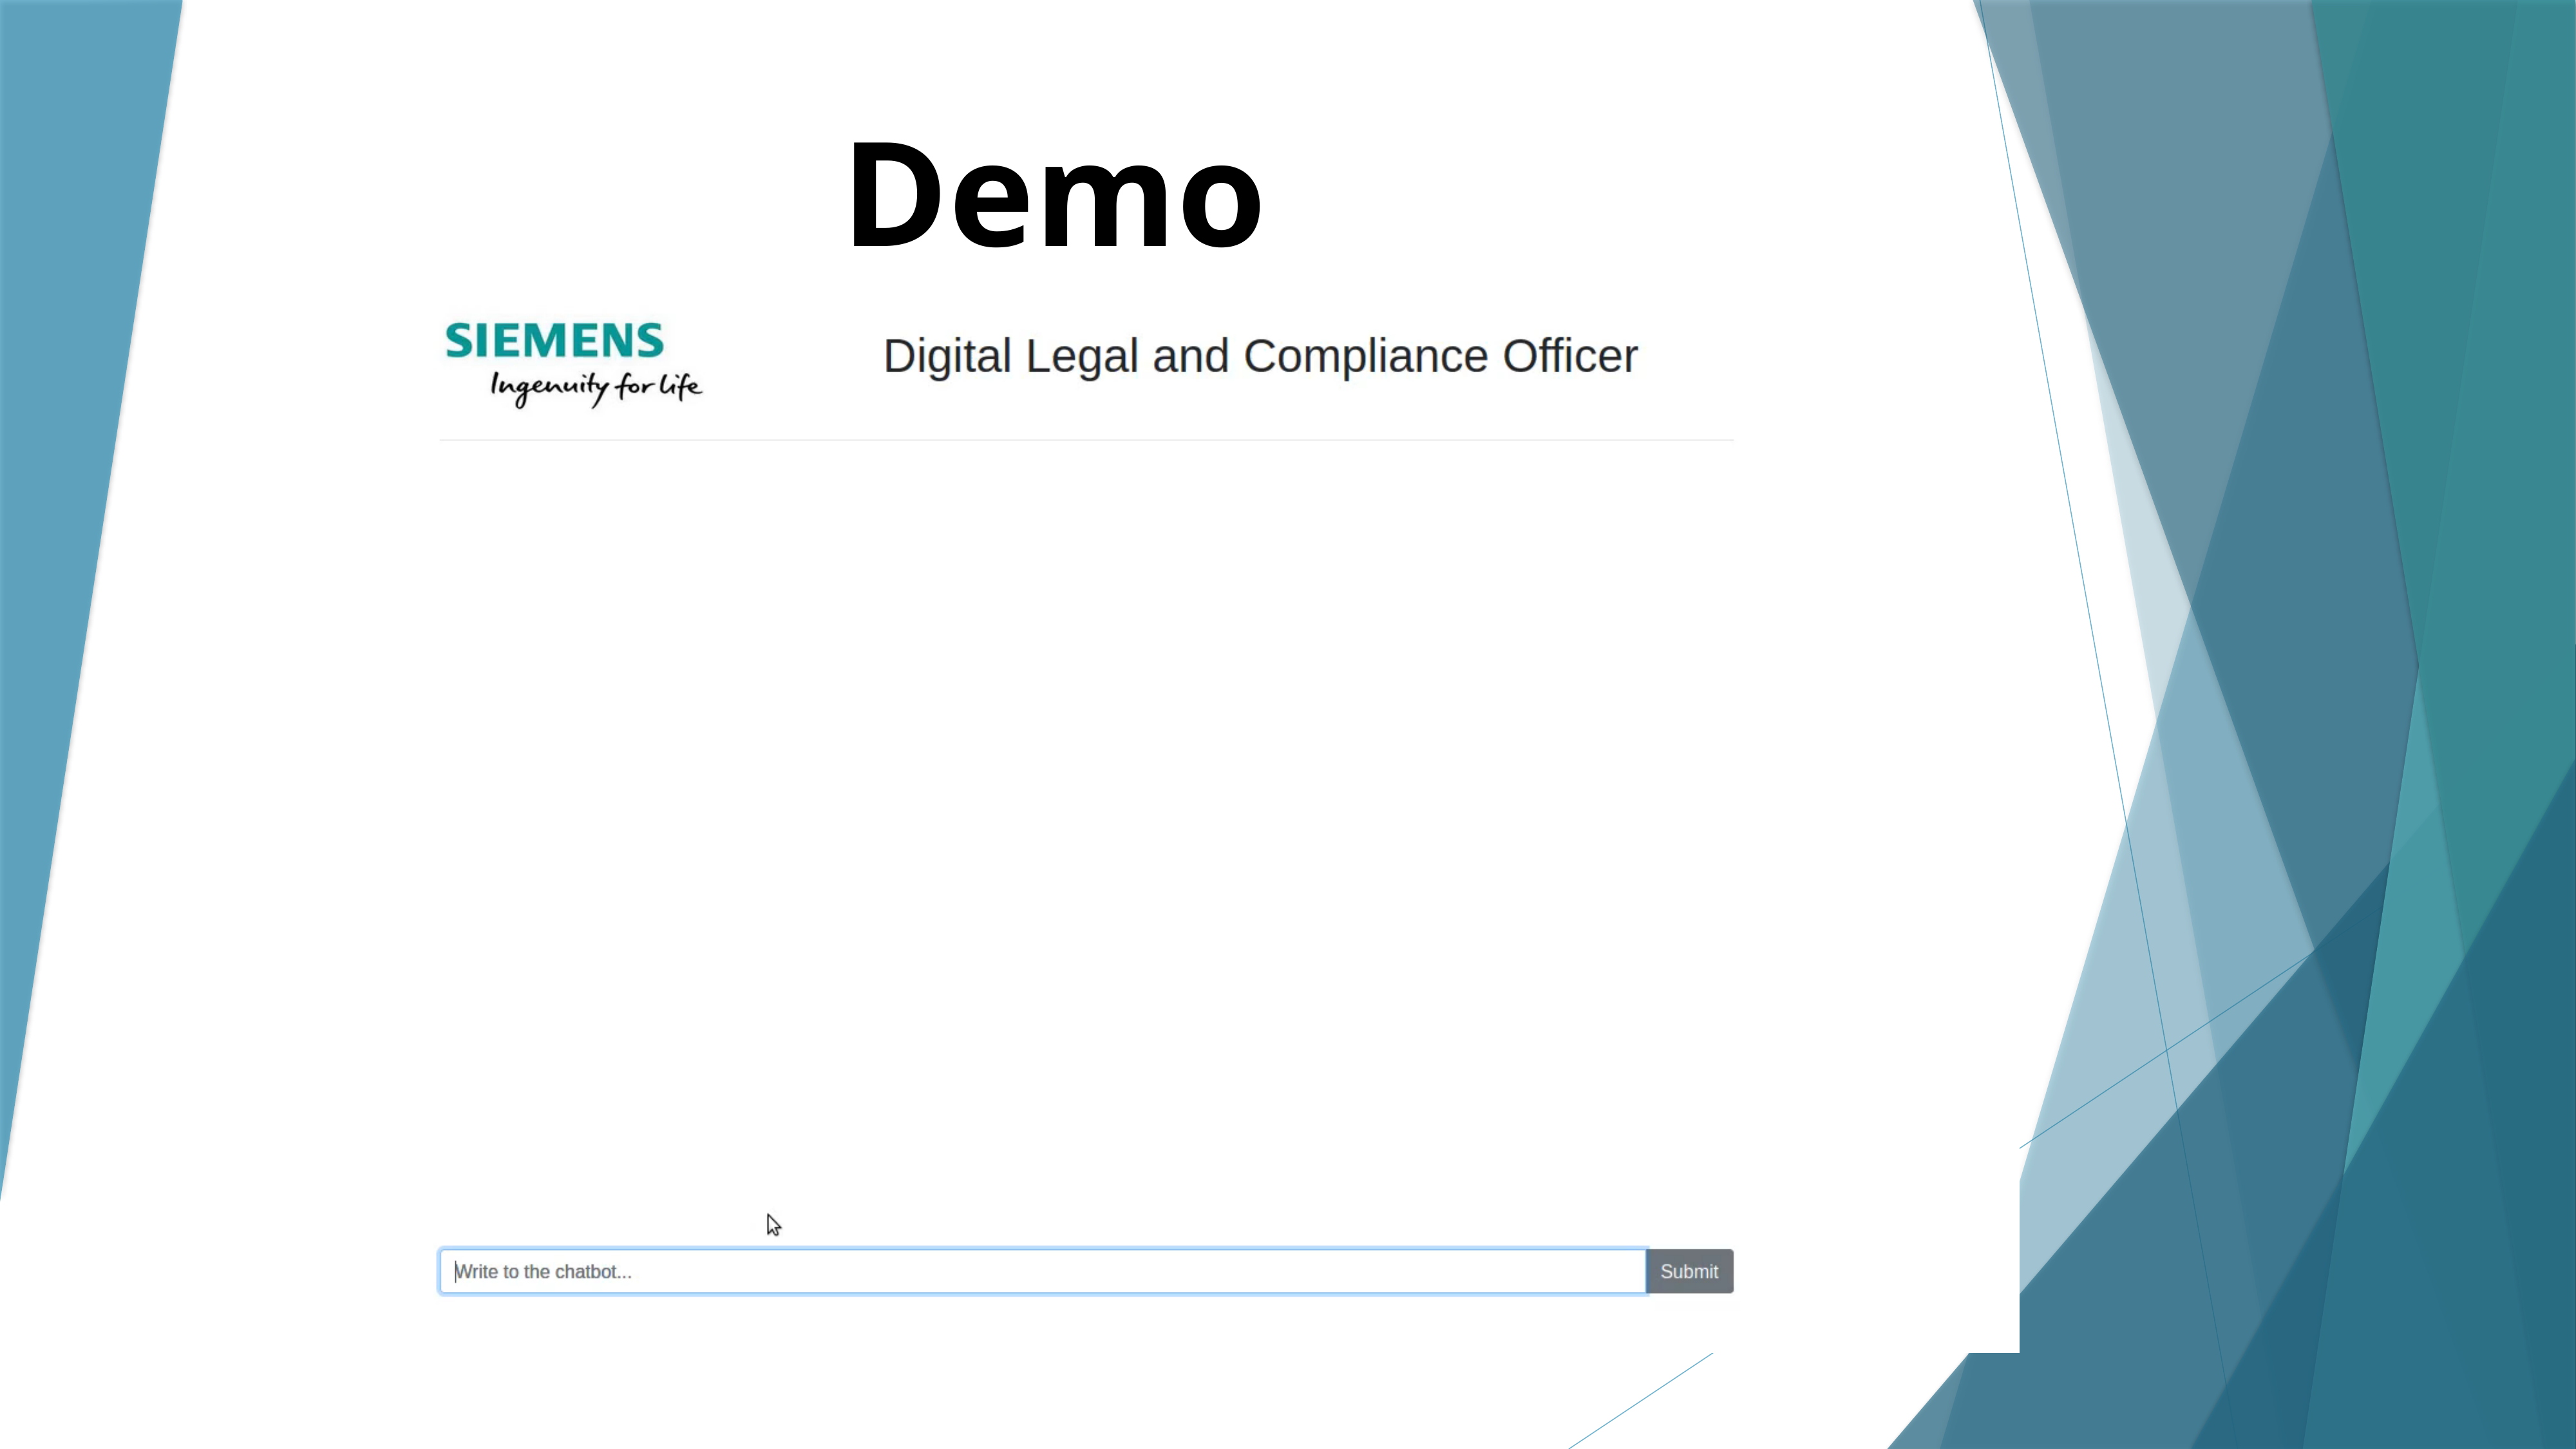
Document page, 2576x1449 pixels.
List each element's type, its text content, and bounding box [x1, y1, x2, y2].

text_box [154, 303, 2021, 1354]
title Demo [233, 120, 1875, 280]
